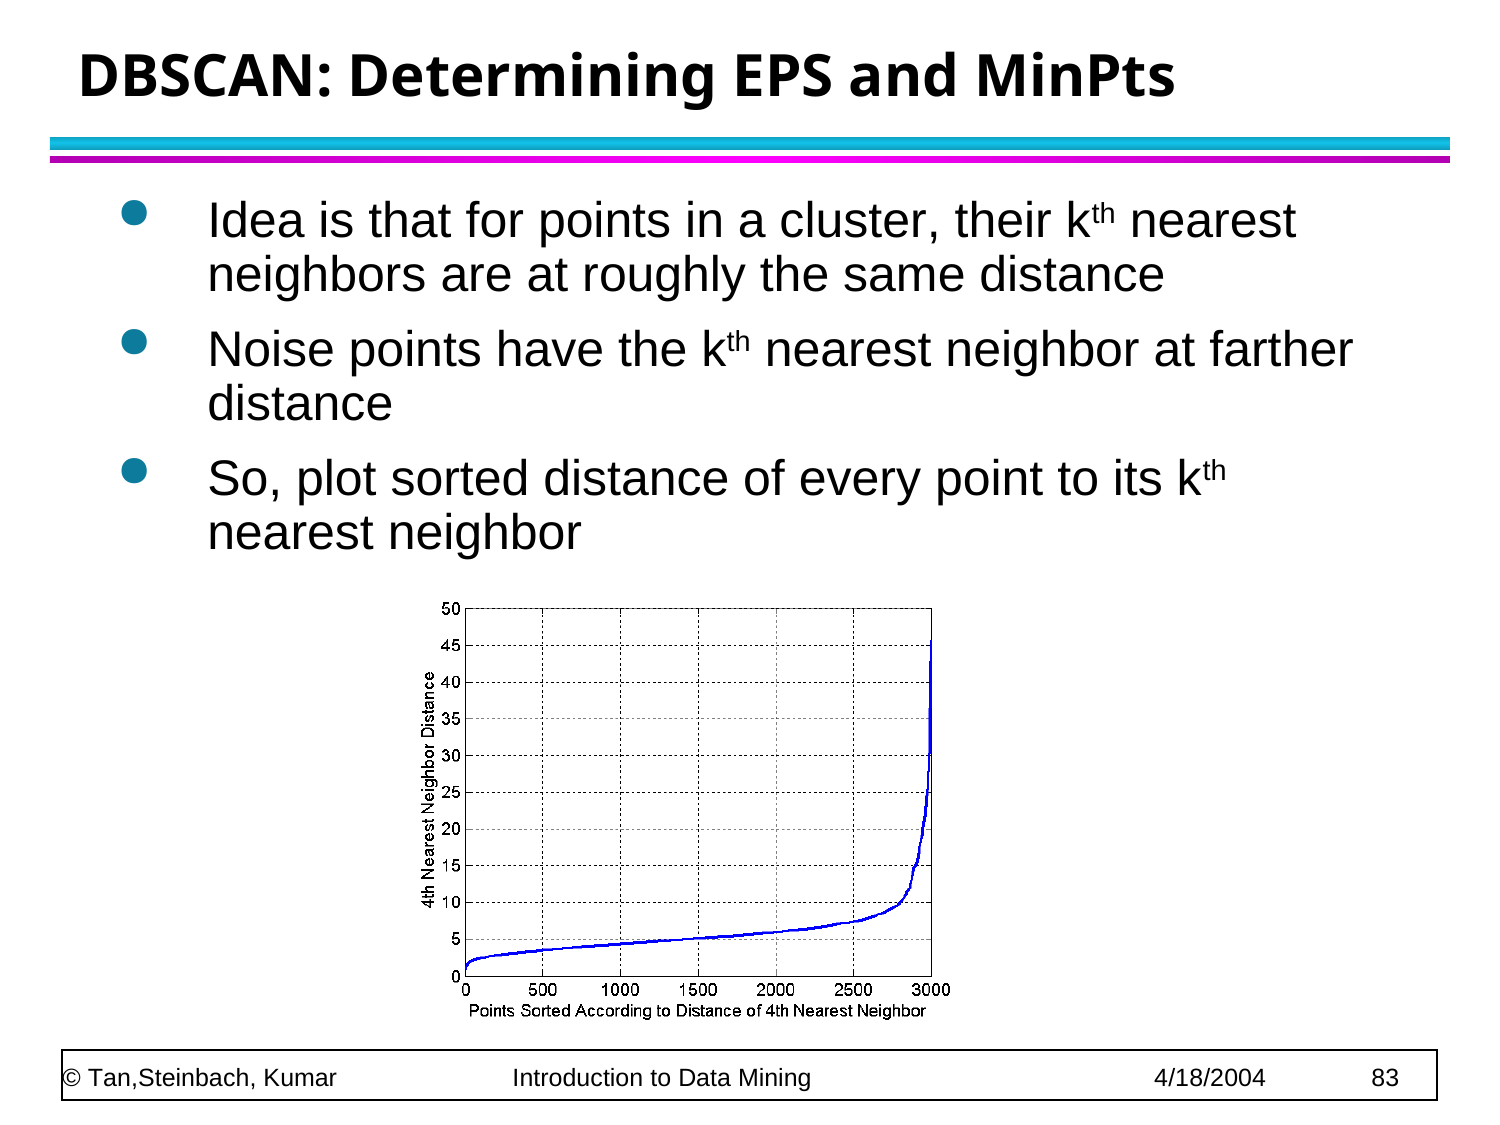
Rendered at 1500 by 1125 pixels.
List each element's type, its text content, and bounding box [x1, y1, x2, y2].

list Idea is that for points in a cluster, their kth nearest neighbors are at roughly the same distance Noise points have the kth nearest neighbor at farther distance So, plot sorted distance of every point to its kth nearest neighbor [104, 187, 1418, 1038]
title DBSCAN: Determining EPS and MinPts [62, 24, 1421, 116]
picture [387, 574, 988, 1025]
